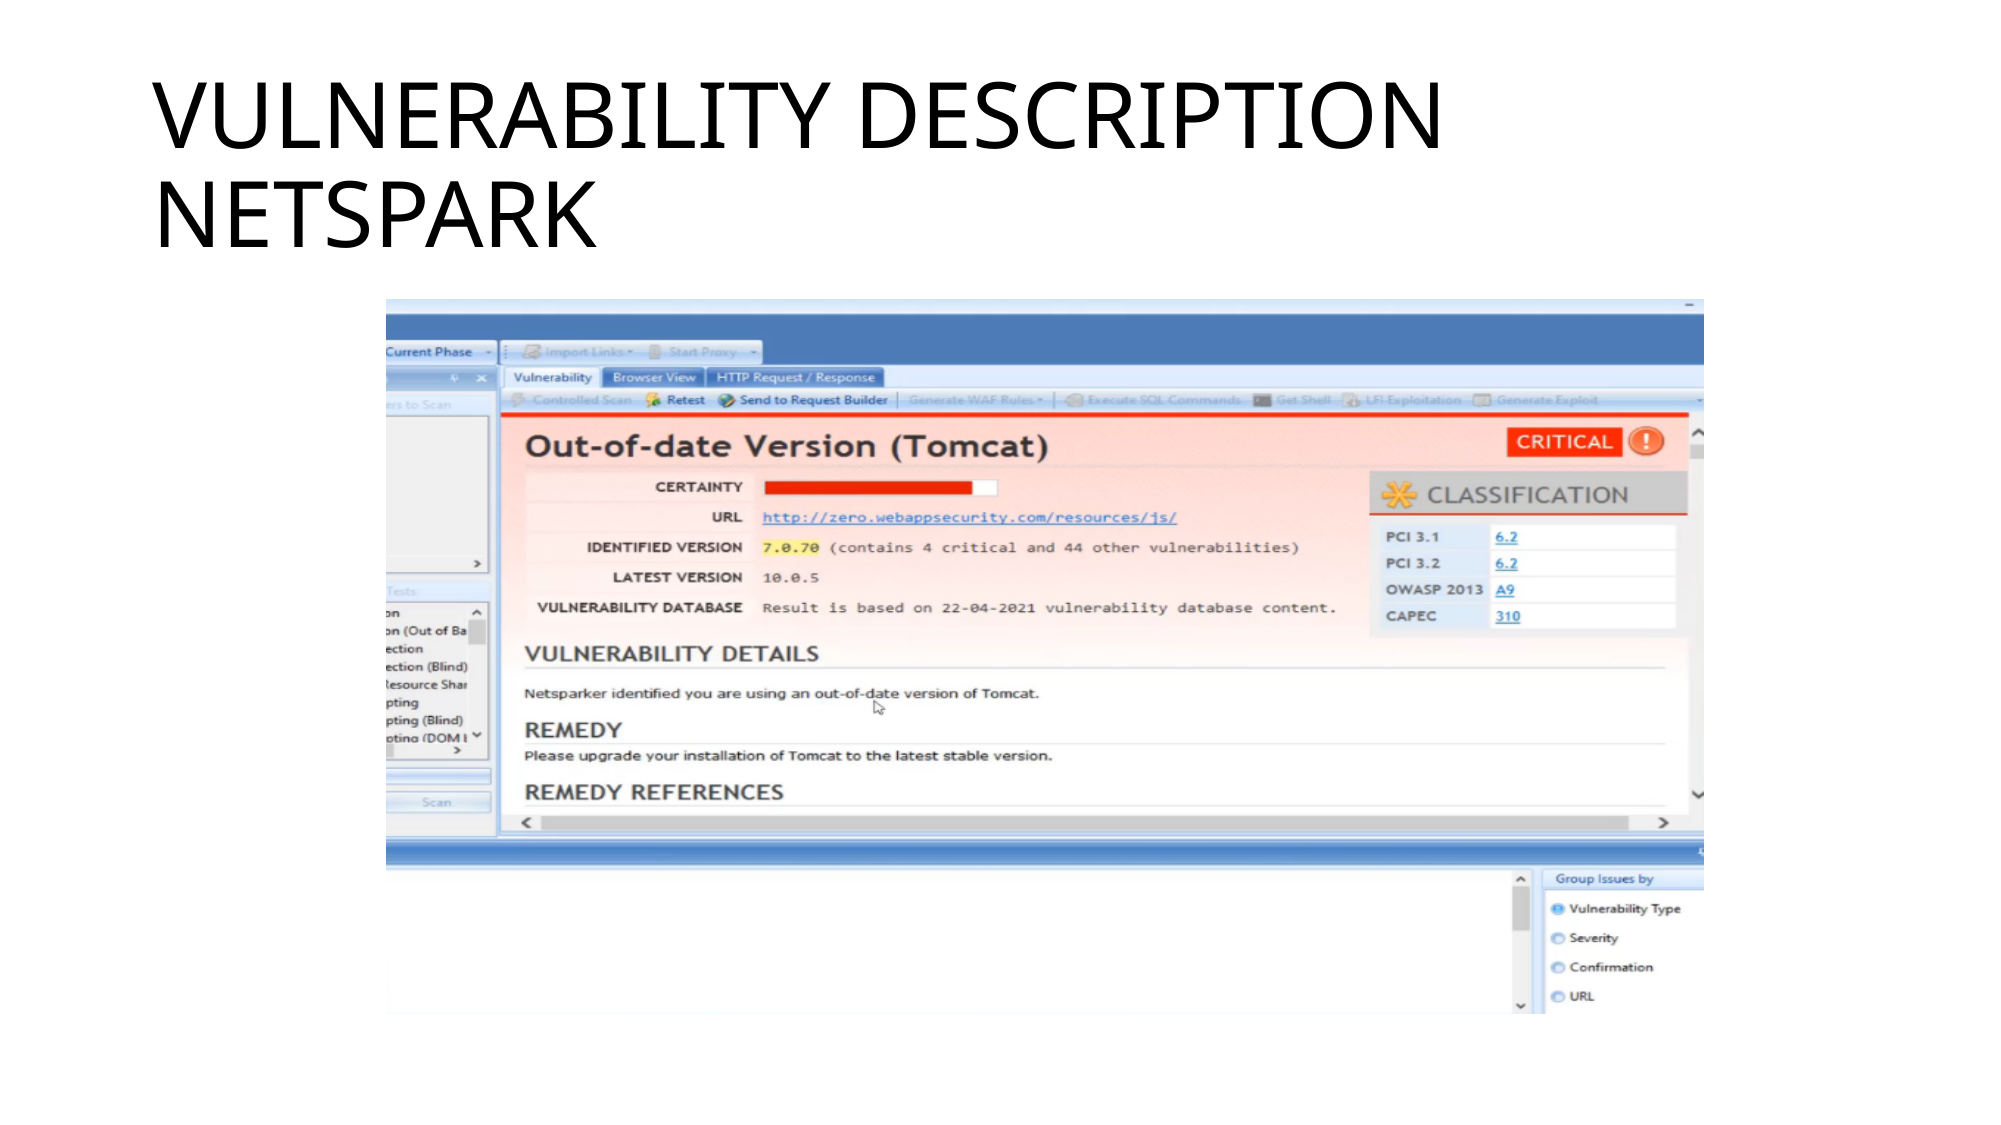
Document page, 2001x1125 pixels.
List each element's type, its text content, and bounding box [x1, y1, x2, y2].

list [386, 299, 1704, 1014]
title VULNERABILITY DESCRIPTION NETSPARK [137, 59, 1863, 278]
